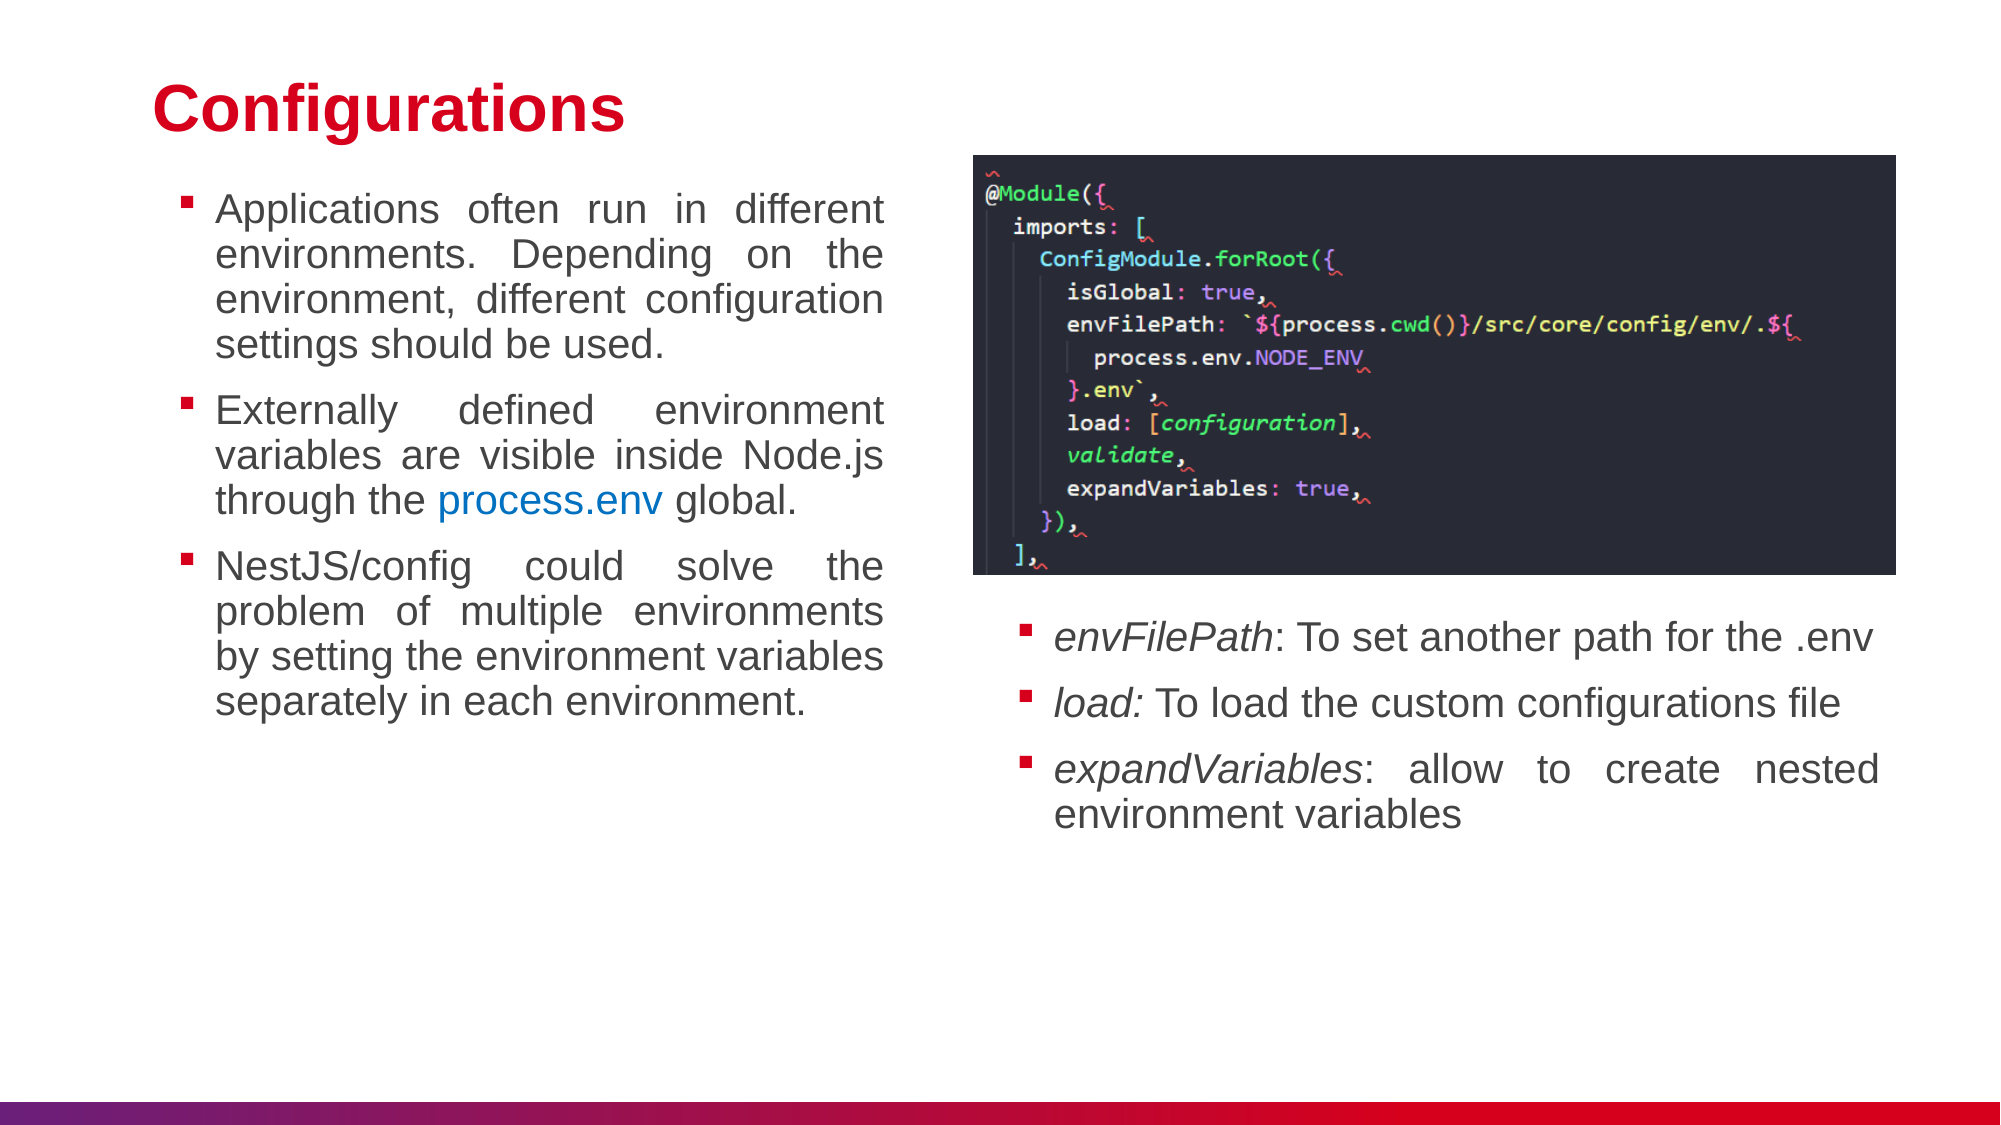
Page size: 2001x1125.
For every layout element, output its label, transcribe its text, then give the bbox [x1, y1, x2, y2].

picture [972, 155, 1896, 575]
text_box Applications often run in different environments. Depending on the environment, different configuration settings should be used. Externally defined environment variables are visible inside Node.js through the process.env global. NestJS/config could solve the problem of multiple environments by setting the environment variables separately in each environment. [162, 180, 900, 1040]
title Configurations [137, 66, 1075, 155]
list envFilePath: To set another path for the .env load: To load the custom configurations file expandVariables: allow to create nested environment variables [1001, 608, 1896, 1038]
